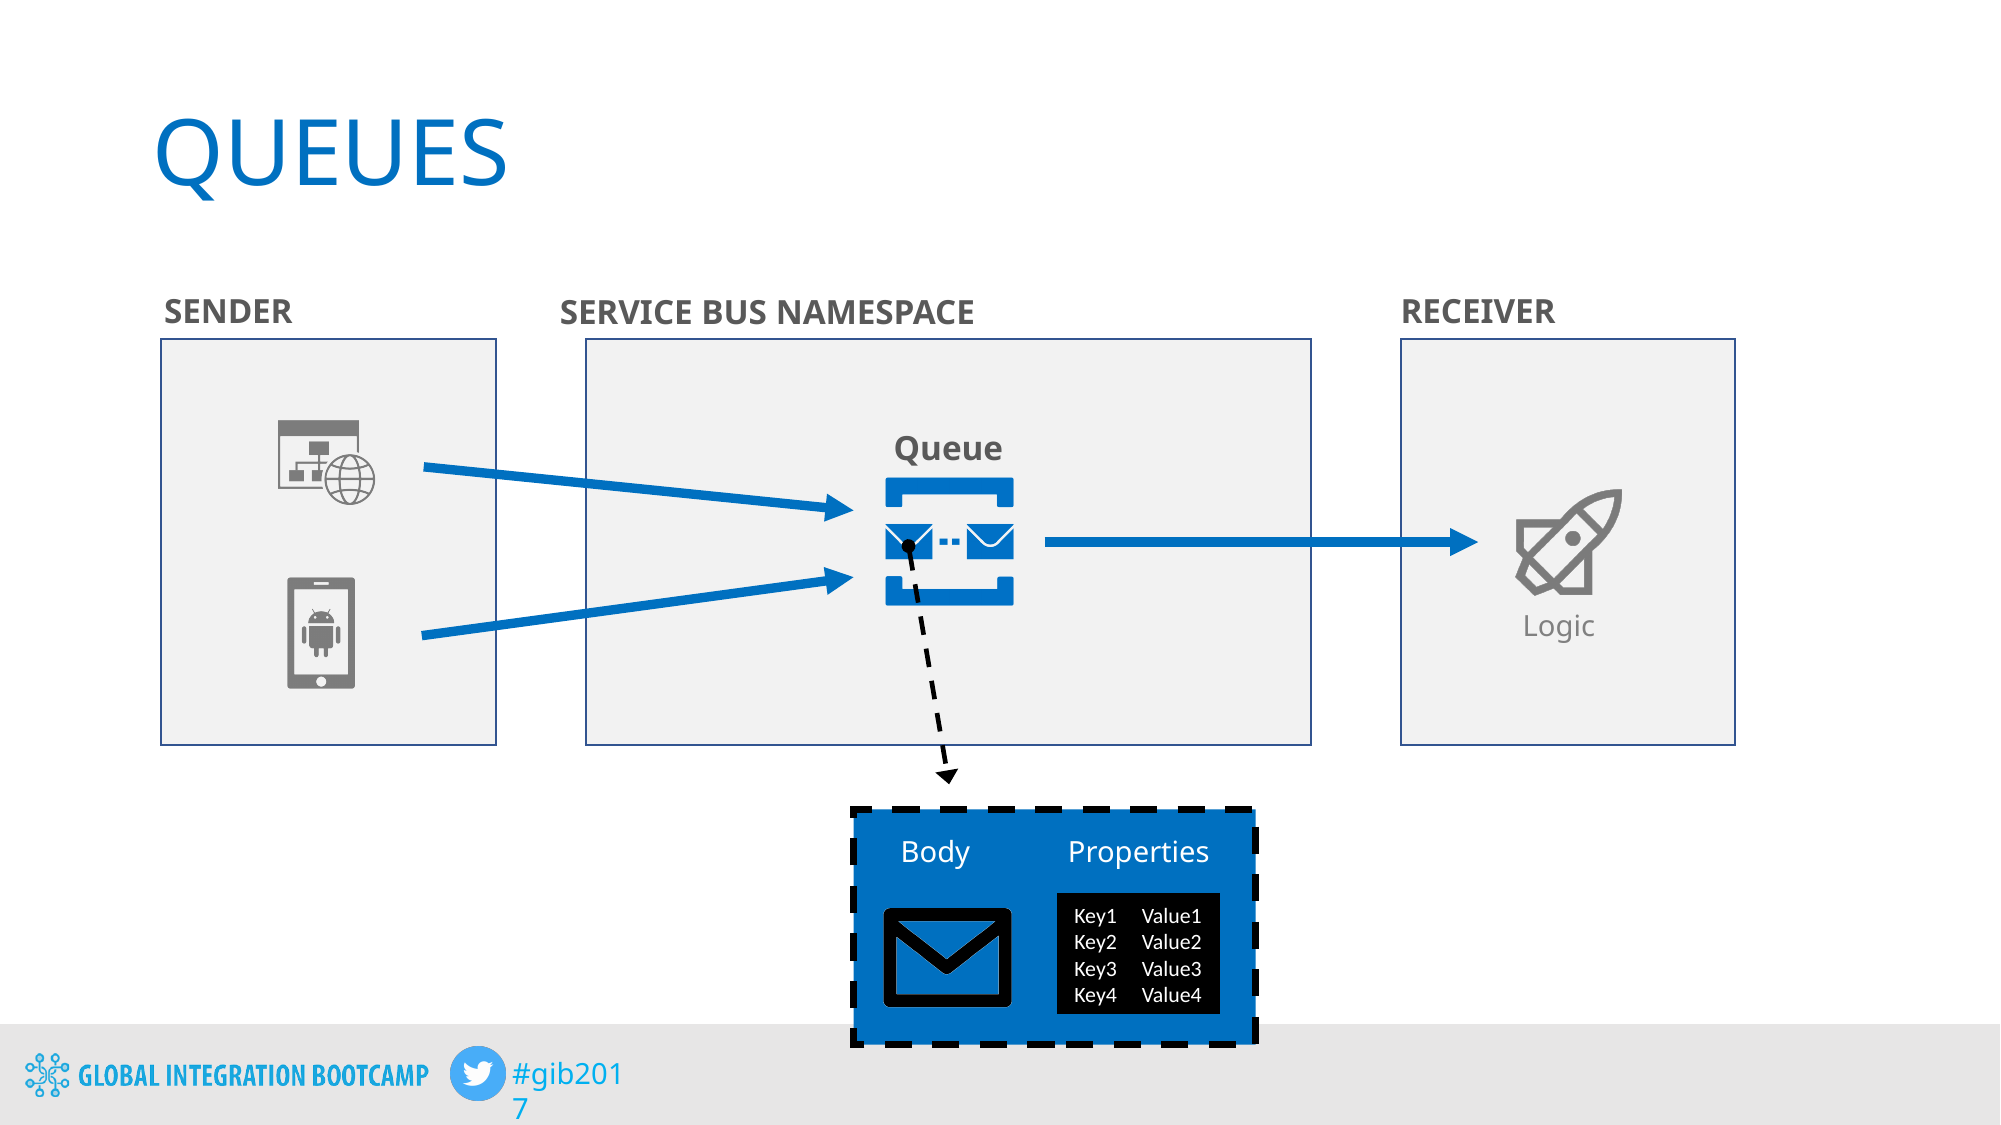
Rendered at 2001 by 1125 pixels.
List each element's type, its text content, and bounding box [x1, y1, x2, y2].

picture [275, 411, 378, 514]
title QUEUES [137, 59, 1863, 253]
text_box [160, 338, 497, 746]
text_box [1400, 338, 1736, 746]
picture [265, 577, 377, 689]
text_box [421, 577, 854, 636]
text_box SERVICE BUS NAMESPACE [545, 284, 991, 340]
picture [883, 893, 1012, 1022]
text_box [908, 545, 950, 785]
picture [1514, 489, 1622, 596]
text_box Queue [878, 419, 1018, 475]
text_box Body [885, 826, 986, 876]
picture [25, 1046, 506, 1101]
text_box [585, 338, 1312, 746]
text_box Properties [1053, 826, 1225, 876]
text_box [423, 466, 854, 511]
text_box RECEIVER [1385, 283, 1571, 338]
text_box [852, 808, 1257, 1046]
text_box SENDER [149, 283, 308, 338]
text_box Key1 Value1 Key2 Value2 Key3 Value3 Key4 Value4 [1057, 893, 1220, 1014]
picture [885, 477, 1014, 606]
text_box Logic [1507, 599, 1610, 650]
